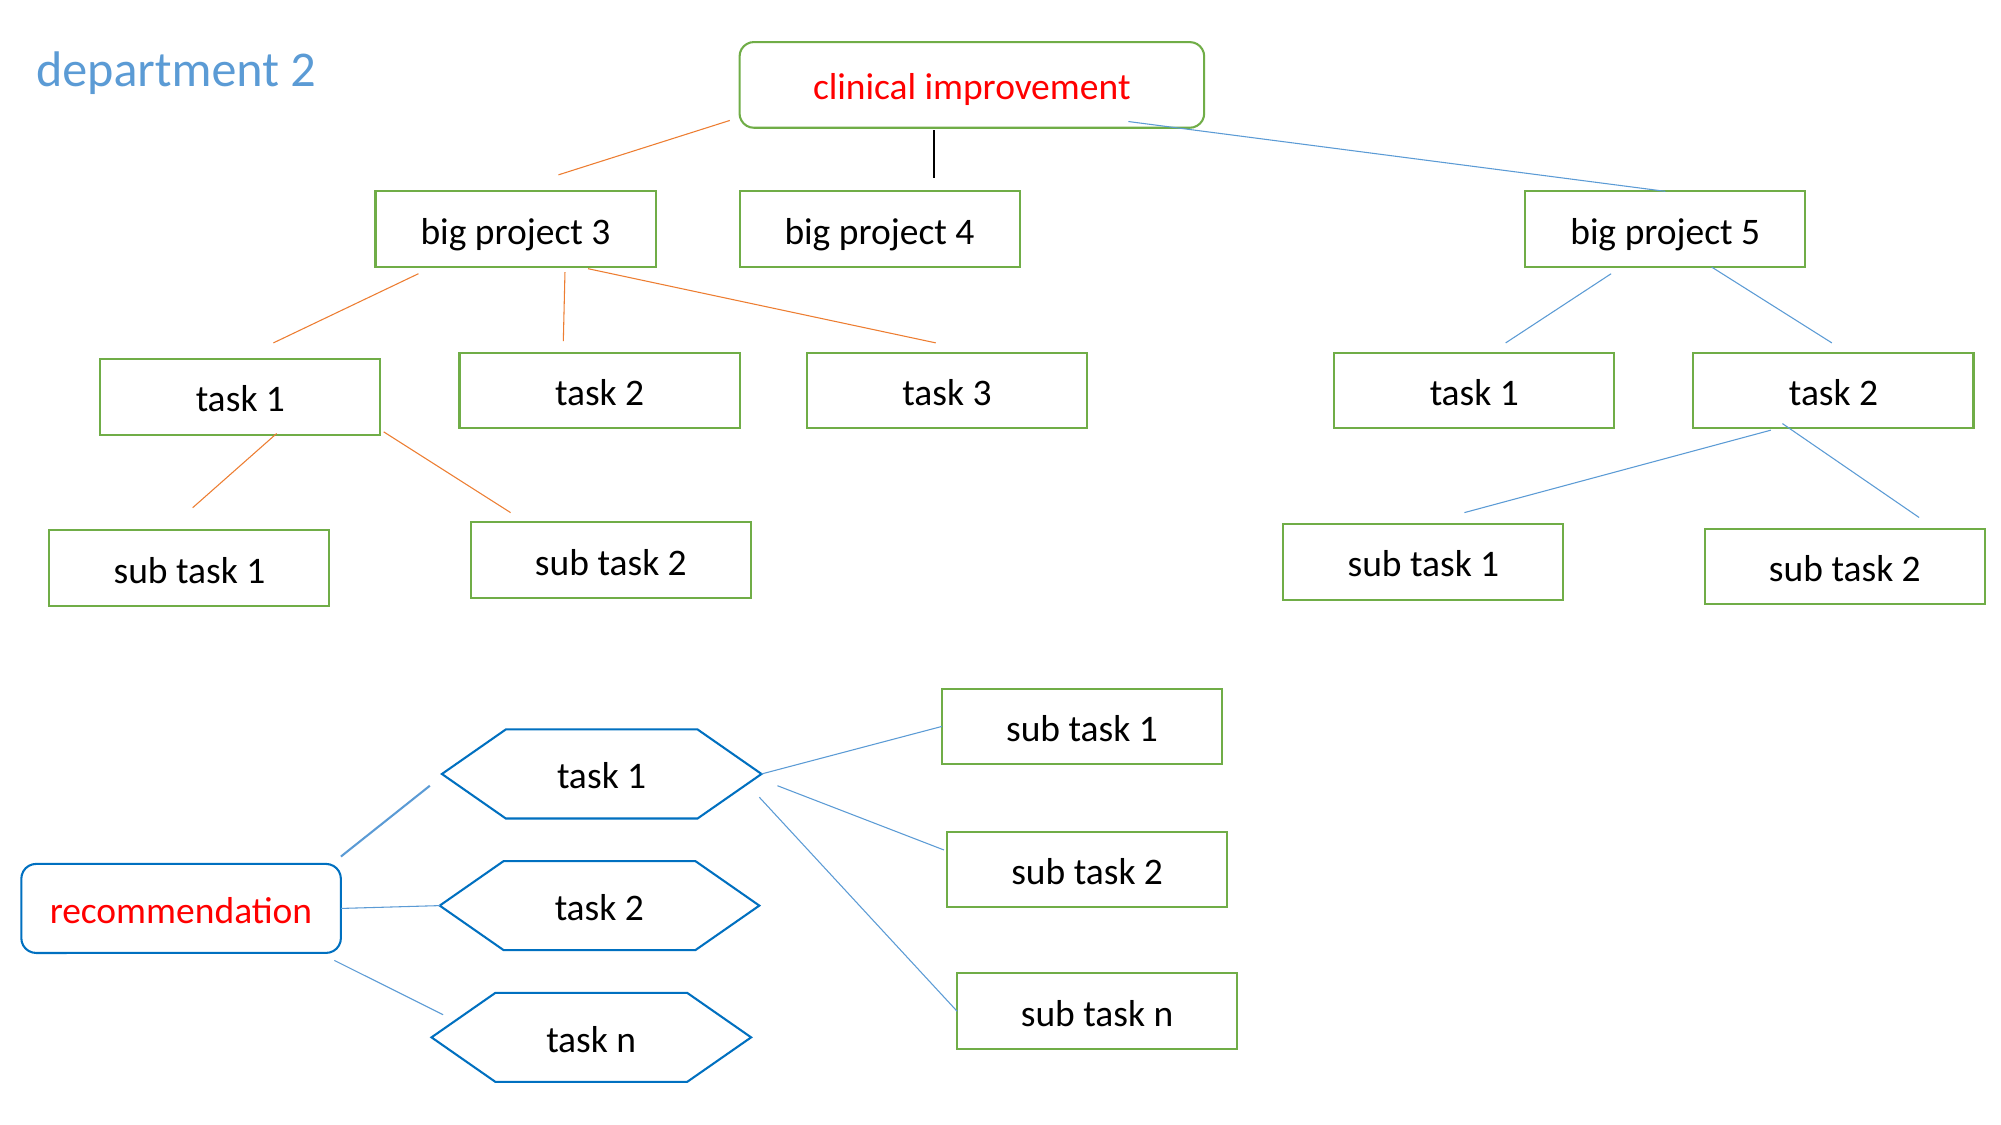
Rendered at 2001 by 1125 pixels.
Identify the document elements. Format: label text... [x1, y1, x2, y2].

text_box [334, 960, 444, 1015]
text_box sub task 1 [941, 688, 1223, 765]
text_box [192, 433, 277, 508]
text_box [1711, 267, 1832, 343]
text_box sub task 1 [48, 529, 330, 607]
text_box big project 4 [739, 190, 1021, 268]
text_box recommendation [20, 862, 342, 955]
text_box sub task n [956, 972, 1238, 1050]
text_box clinical improvement [738, 41, 1206, 129]
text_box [1782, 423, 1920, 518]
text_box sub task 1 [1282, 523, 1564, 601]
text_box task 2 [1692, 352, 1975, 429]
text_box sub task 2 [958, 831, 1228, 908]
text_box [558, 120, 730, 175]
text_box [777, 785, 944, 797]
text_box sub task 2 [470, 521, 752, 599]
text_box sub task 2 [1704, 528, 1986, 605]
text_box task 1 [1333, 352, 1615, 429]
text_box big project 5 [1524, 190, 1806, 268]
text_box task 2 [458, 352, 741, 429]
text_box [1128, 121, 1666, 192]
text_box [340, 785, 430, 857]
text_box task 1 [99, 358, 381, 436]
text_box department 2 [21, 28, 786, 104]
text_box task 1 [440, 728, 762, 820]
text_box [1464, 430, 1771, 513]
text_box task 3 [806, 352, 1088, 429]
text_box task n [429, 991, 753, 1083]
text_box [383, 431, 511, 513]
text_box task 2 [438, 860, 759, 952]
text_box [759, 797, 958, 1012]
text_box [340, 905, 440, 909]
text_box big project 3 [374, 190, 657, 268]
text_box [588, 268, 936, 343]
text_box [273, 273, 419, 343]
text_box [761, 726, 942, 774]
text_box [1505, 273, 1612, 343]
